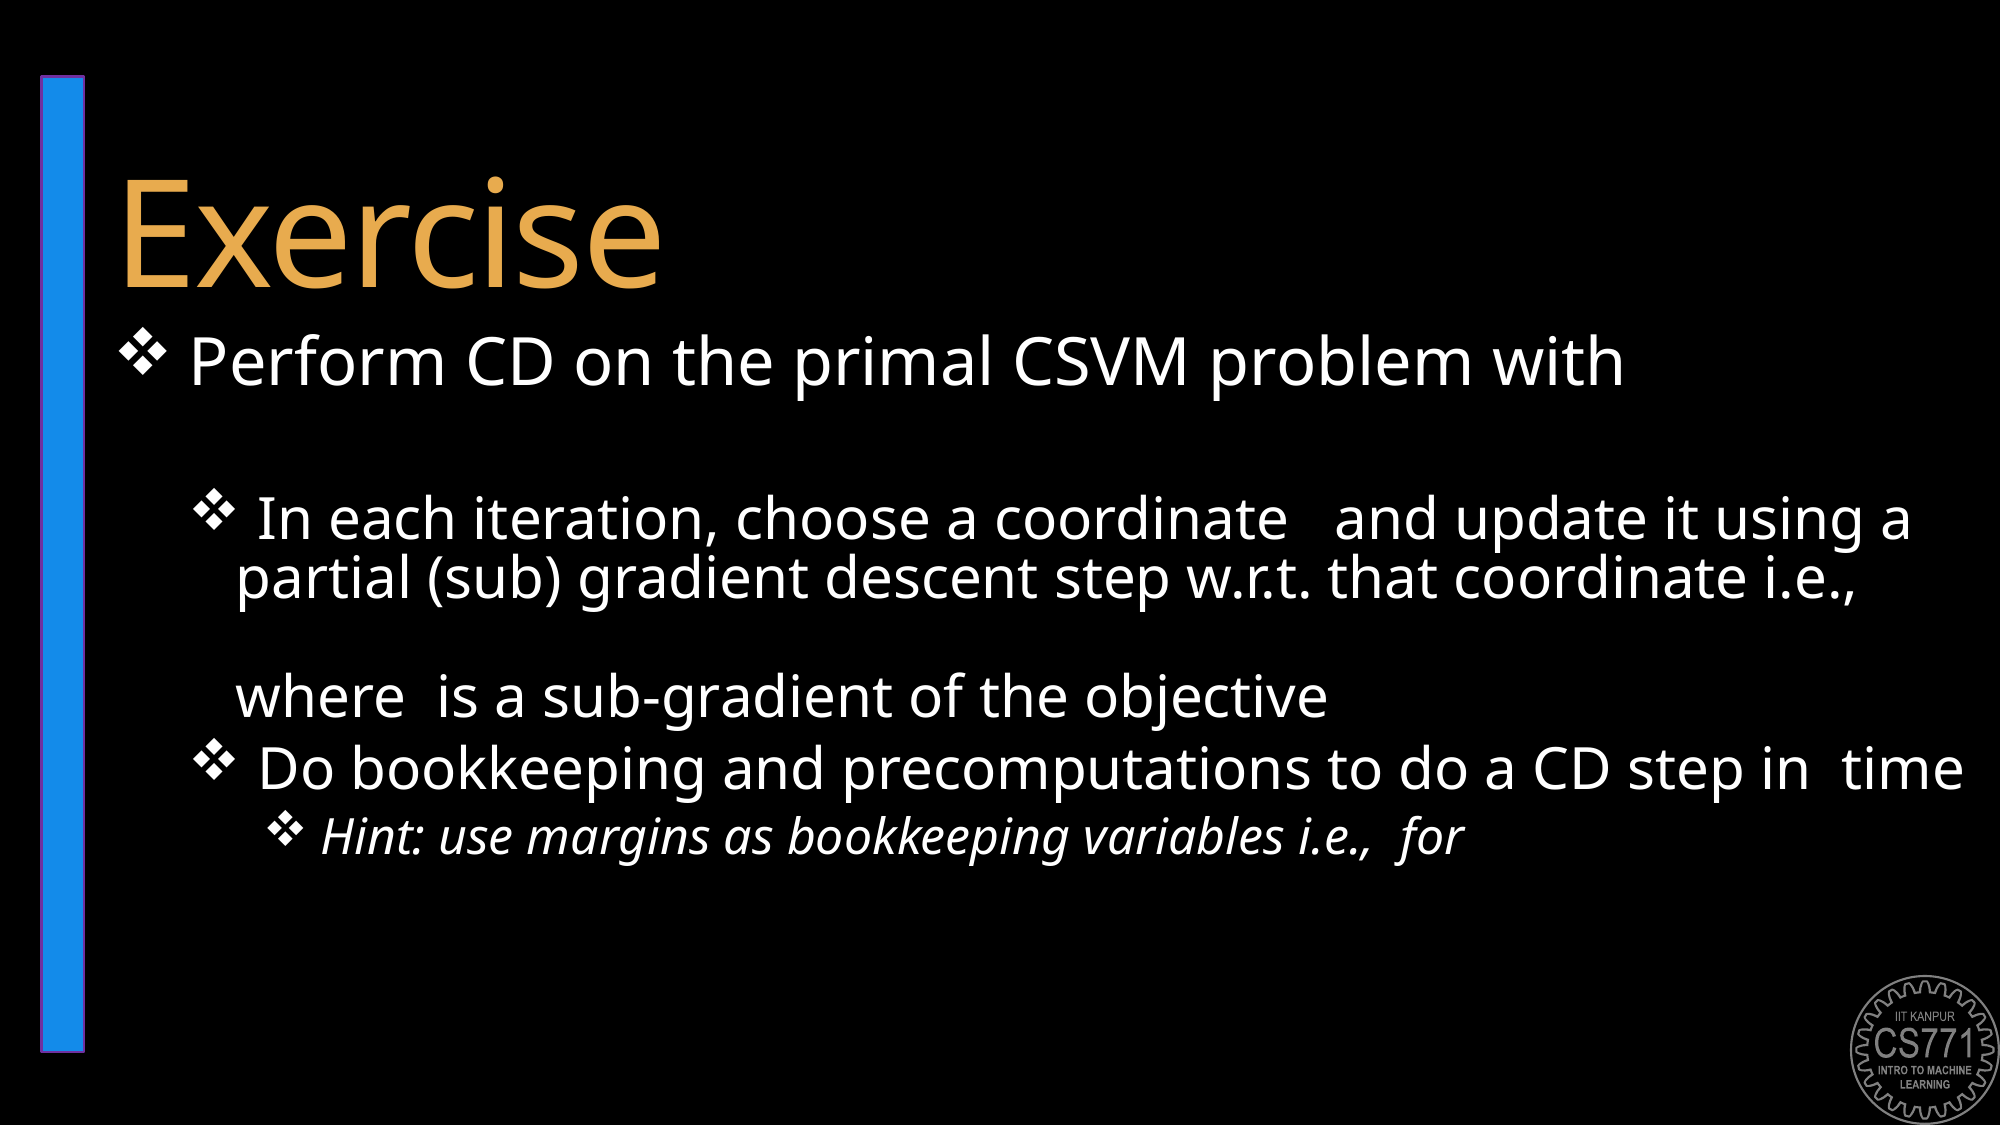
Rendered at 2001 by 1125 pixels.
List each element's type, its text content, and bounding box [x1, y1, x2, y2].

title Exercise [98, 76, 1945, 324]
